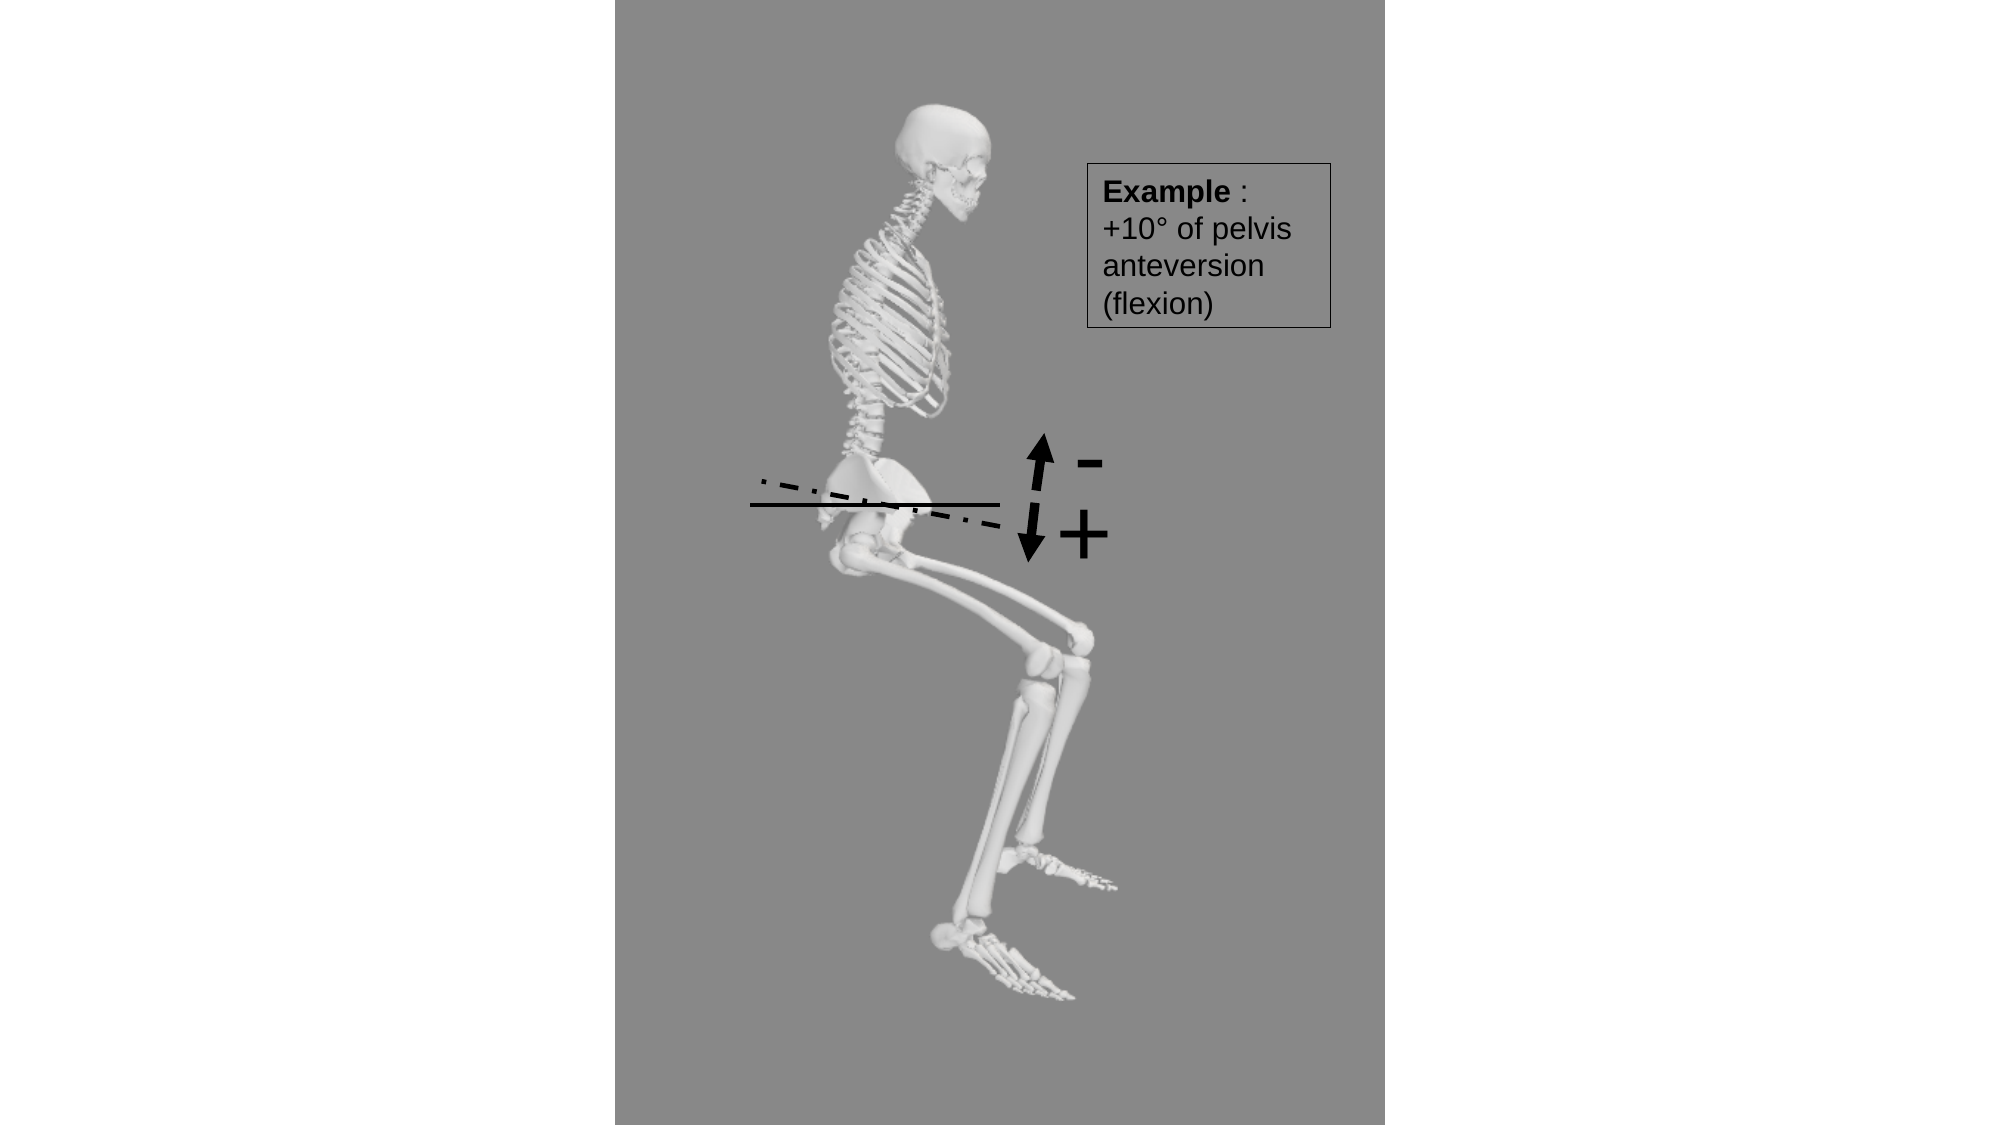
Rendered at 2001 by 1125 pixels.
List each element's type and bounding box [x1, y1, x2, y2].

text_box [1028, 502, 1036, 563]
text_box [749, 479, 1000, 527]
text_box [1036, 433, 1045, 491]
picture [615, 0, 1385, 1125]
